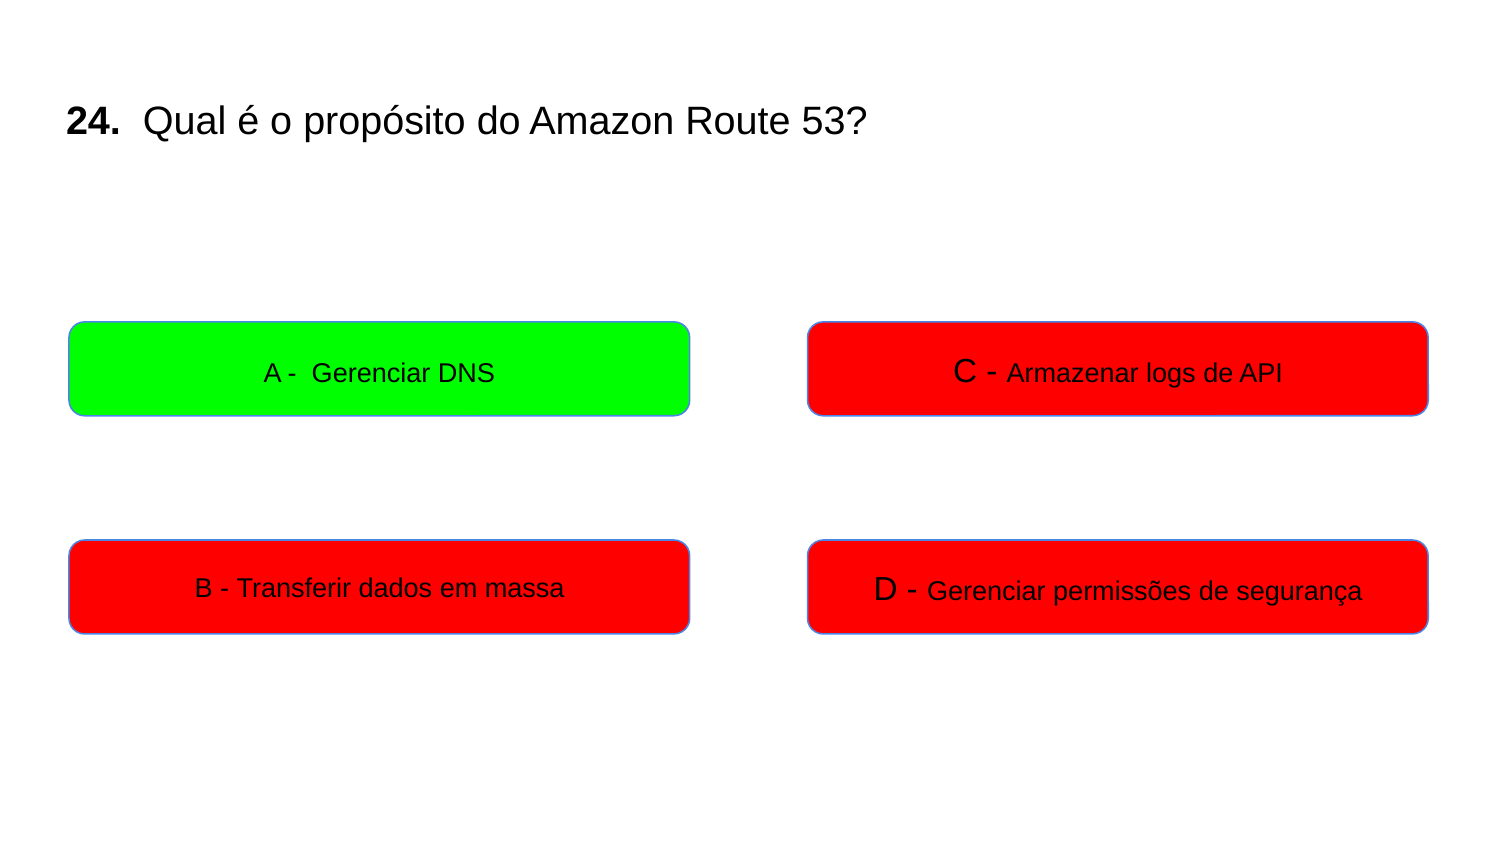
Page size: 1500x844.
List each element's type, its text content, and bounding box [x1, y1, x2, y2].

text_box B - Transferir dados em massa [68, 540, 690, 634]
text_box C - Armazenar logs de API [807, 321, 1429, 416]
title 24. Qual é o propósito do Amazon Route 53? [51, 72, 1449, 167]
text_box D - Gerenciar permissões de segurança [807, 540, 1429, 634]
text_box A - Gerenciar DNS [68, 321, 690, 416]
